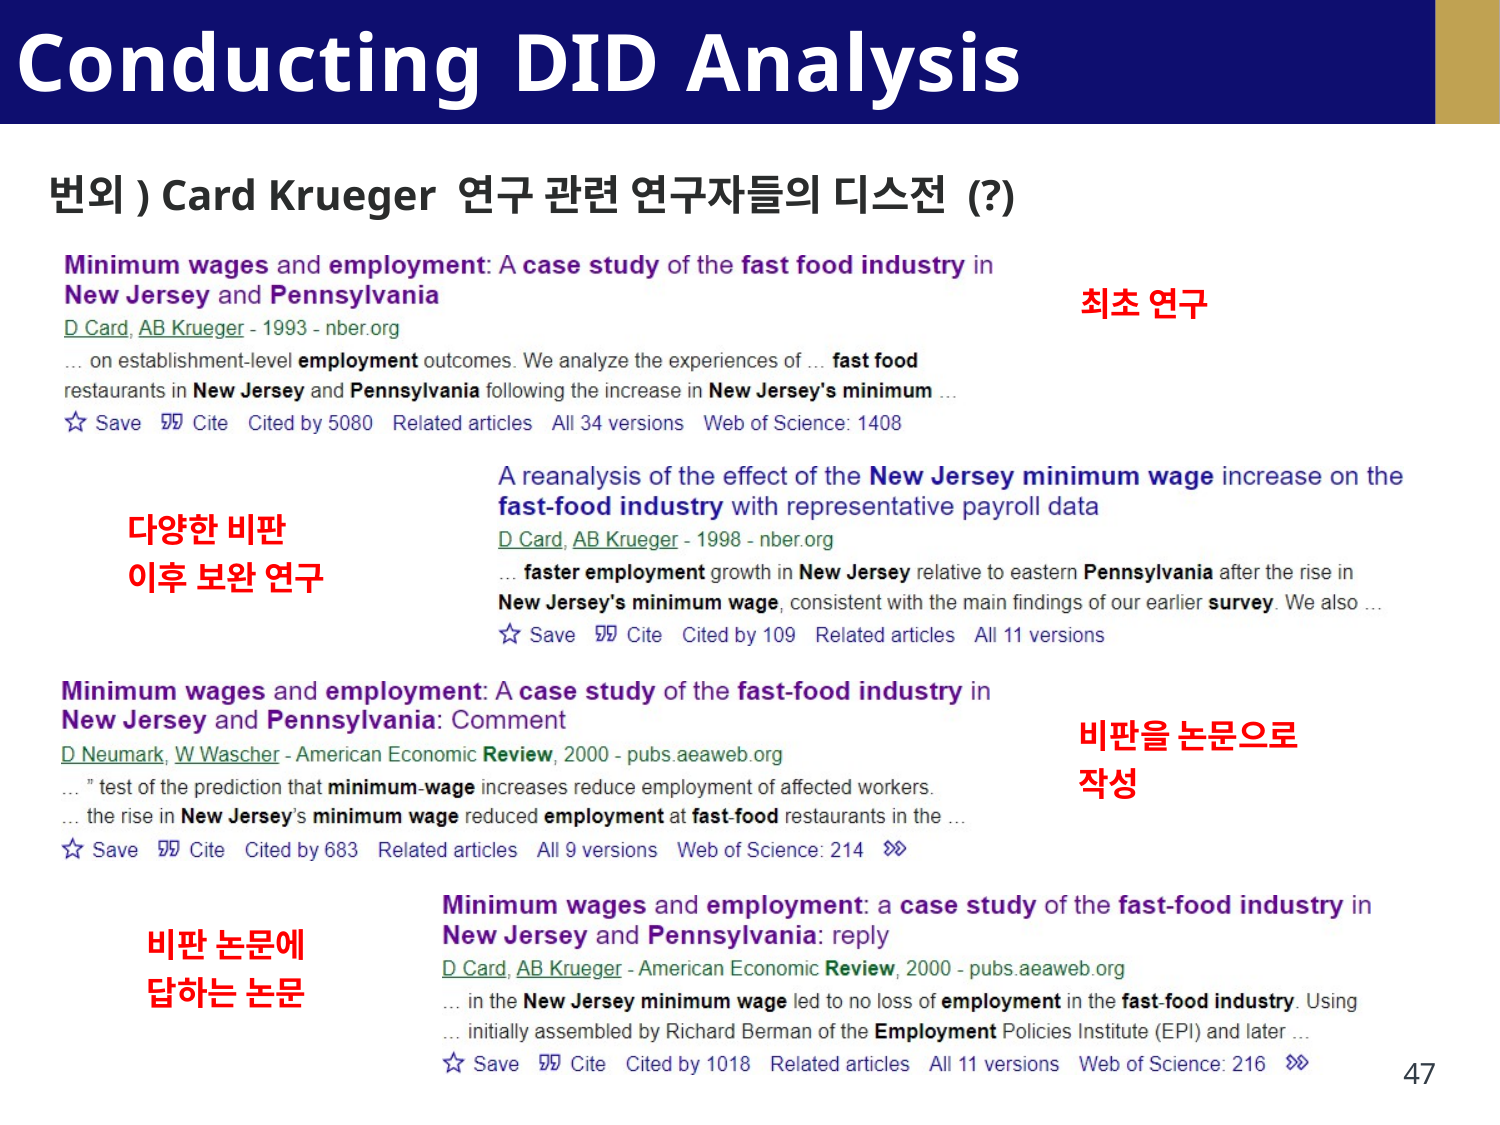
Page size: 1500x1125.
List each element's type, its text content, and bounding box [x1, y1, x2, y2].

text_box 다양한 비판 이후 보완 연구 [125, 499, 353, 598]
text_box 비판을 논문으로 작성 [1076, 704, 1326, 803]
slide_number 47 [1397, 1050, 1444, 1125]
picture [60, 681, 990, 861]
picture [497, 466, 1405, 646]
text_box 번외) Card Krueger 연구 관련 연구자들의 디스전 (?) 최초 연구 [46, 166, 1210, 324]
picture [64, 254, 993, 435]
title Conducting DID Analysis [12, 10, 1286, 201]
text_box 비판 논문에 답하는 논문 [144, 914, 327, 1013]
picture [441, 895, 1371, 1075]
